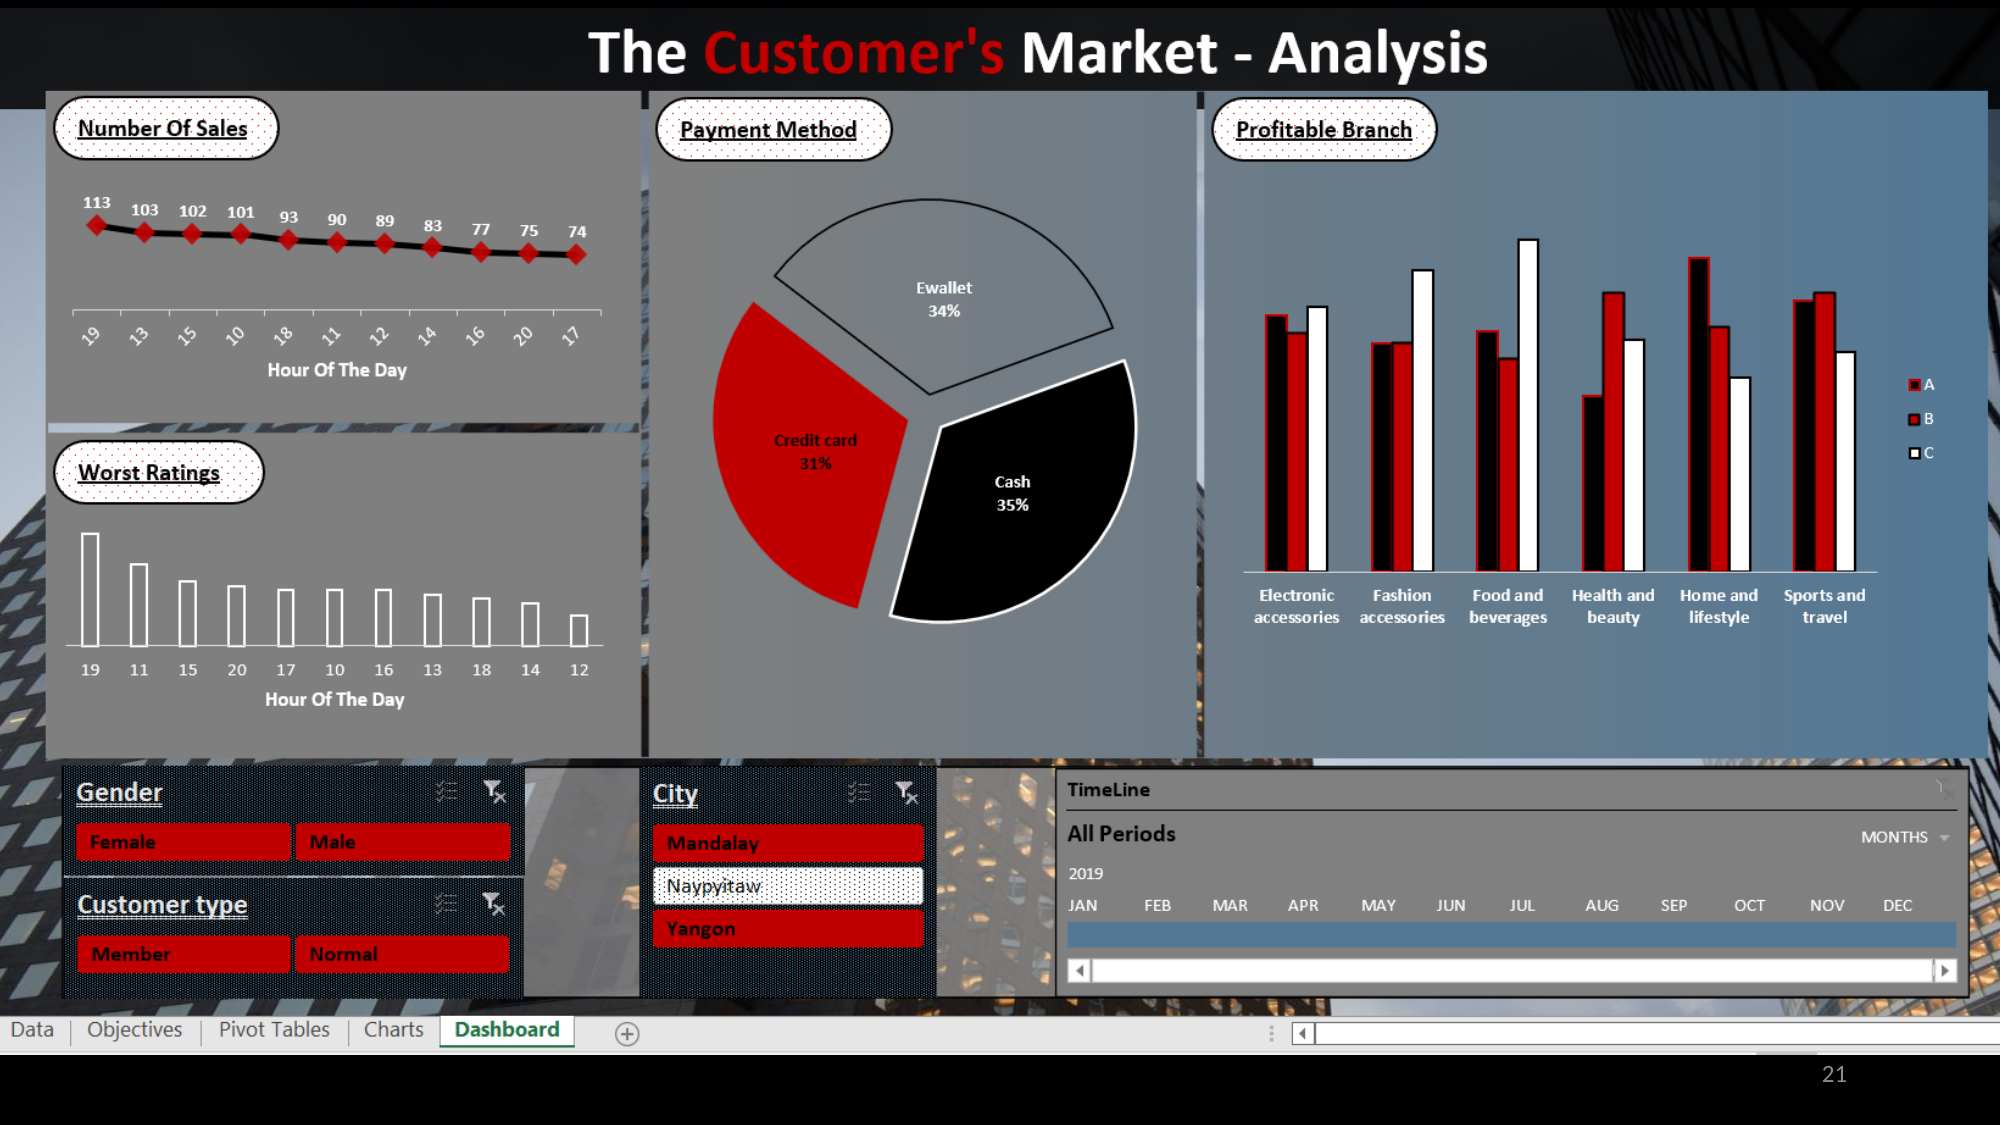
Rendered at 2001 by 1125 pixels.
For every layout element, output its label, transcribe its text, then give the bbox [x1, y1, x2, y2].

picture [0, 8, 2000, 1055]
slide_number 21 [1412, 1055, 1863, 1103]
